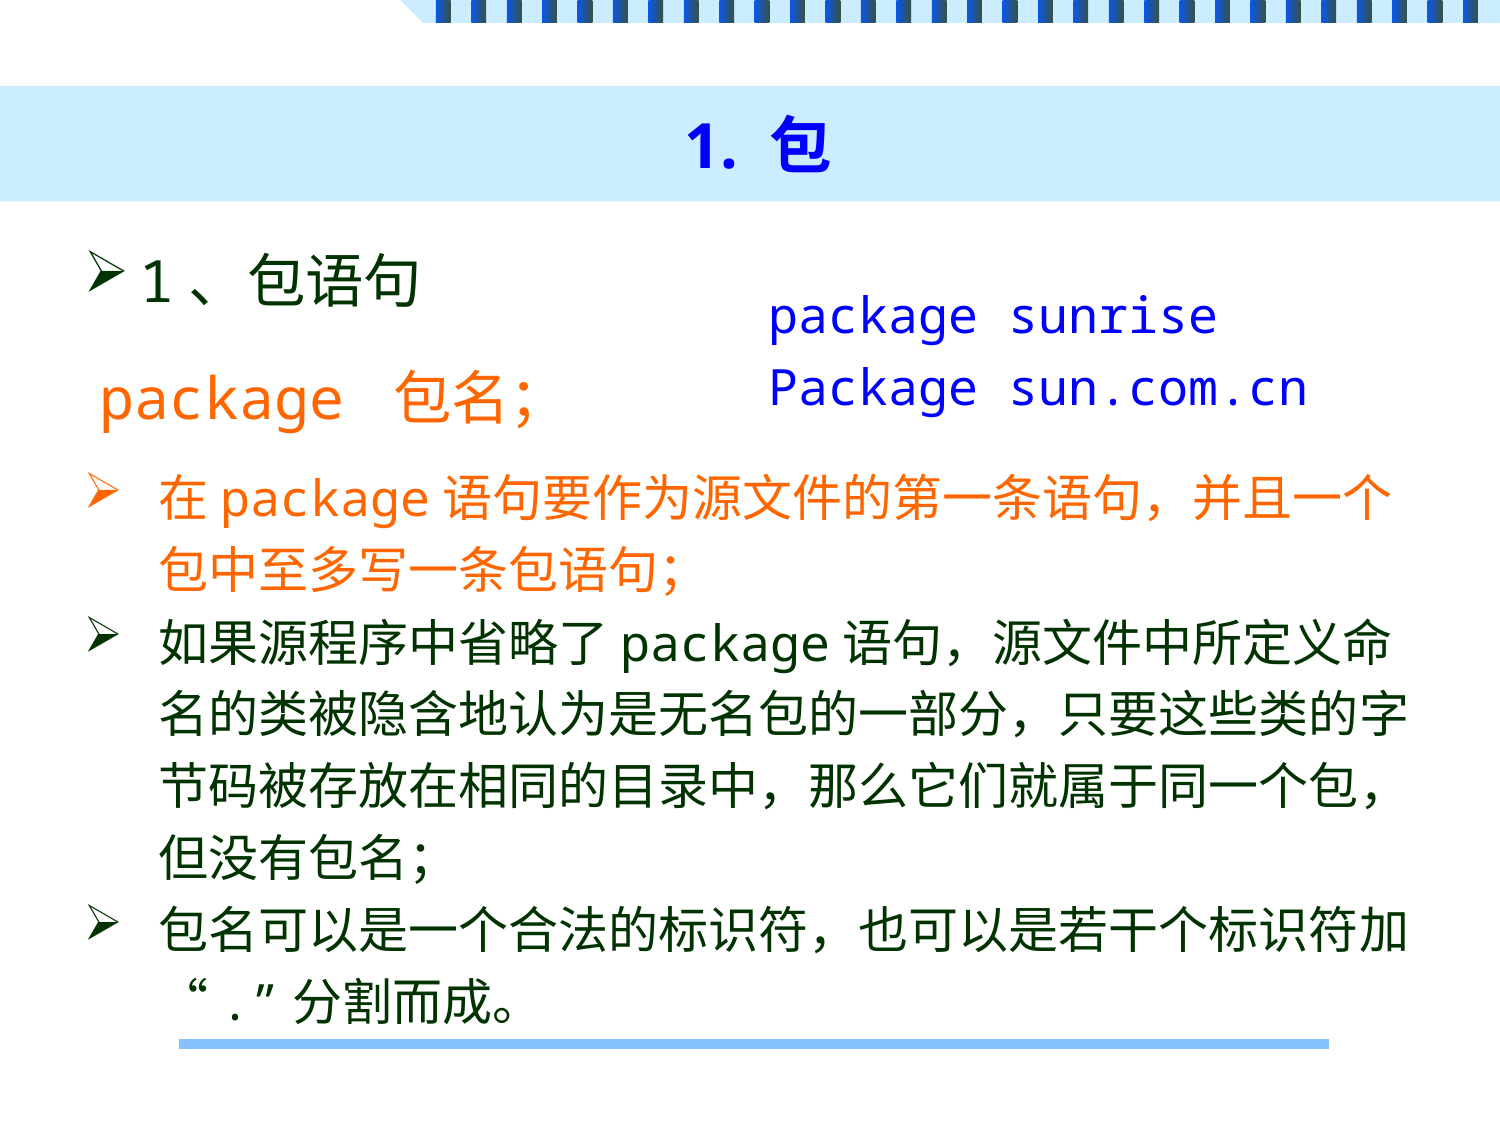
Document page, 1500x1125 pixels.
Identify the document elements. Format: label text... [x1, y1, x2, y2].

text_box package 包名； [84, 339, 632, 439]
text_box 在package语句要作为源文件的第一条语句，并且一个包中至多写一条包语句； 如果源程序中省略了package语句，源文件中所定义命名的类被隐含地认为是无名包的一部分，只要这些类的字节码被存放在相同的目录中，那么它们就属于同一个包，但没有包名； 包名可以是一个合法的标识符，也可以是若干个标识符加“.”分割而成。 [68, 447, 1429, 1039]
text_box 1、包语句 [68, 236, 1440, 322]
title 1. 包 [0, 85, 1500, 202]
text_box package sunrise Package sun.com.cn [754, 264, 1370, 423]
